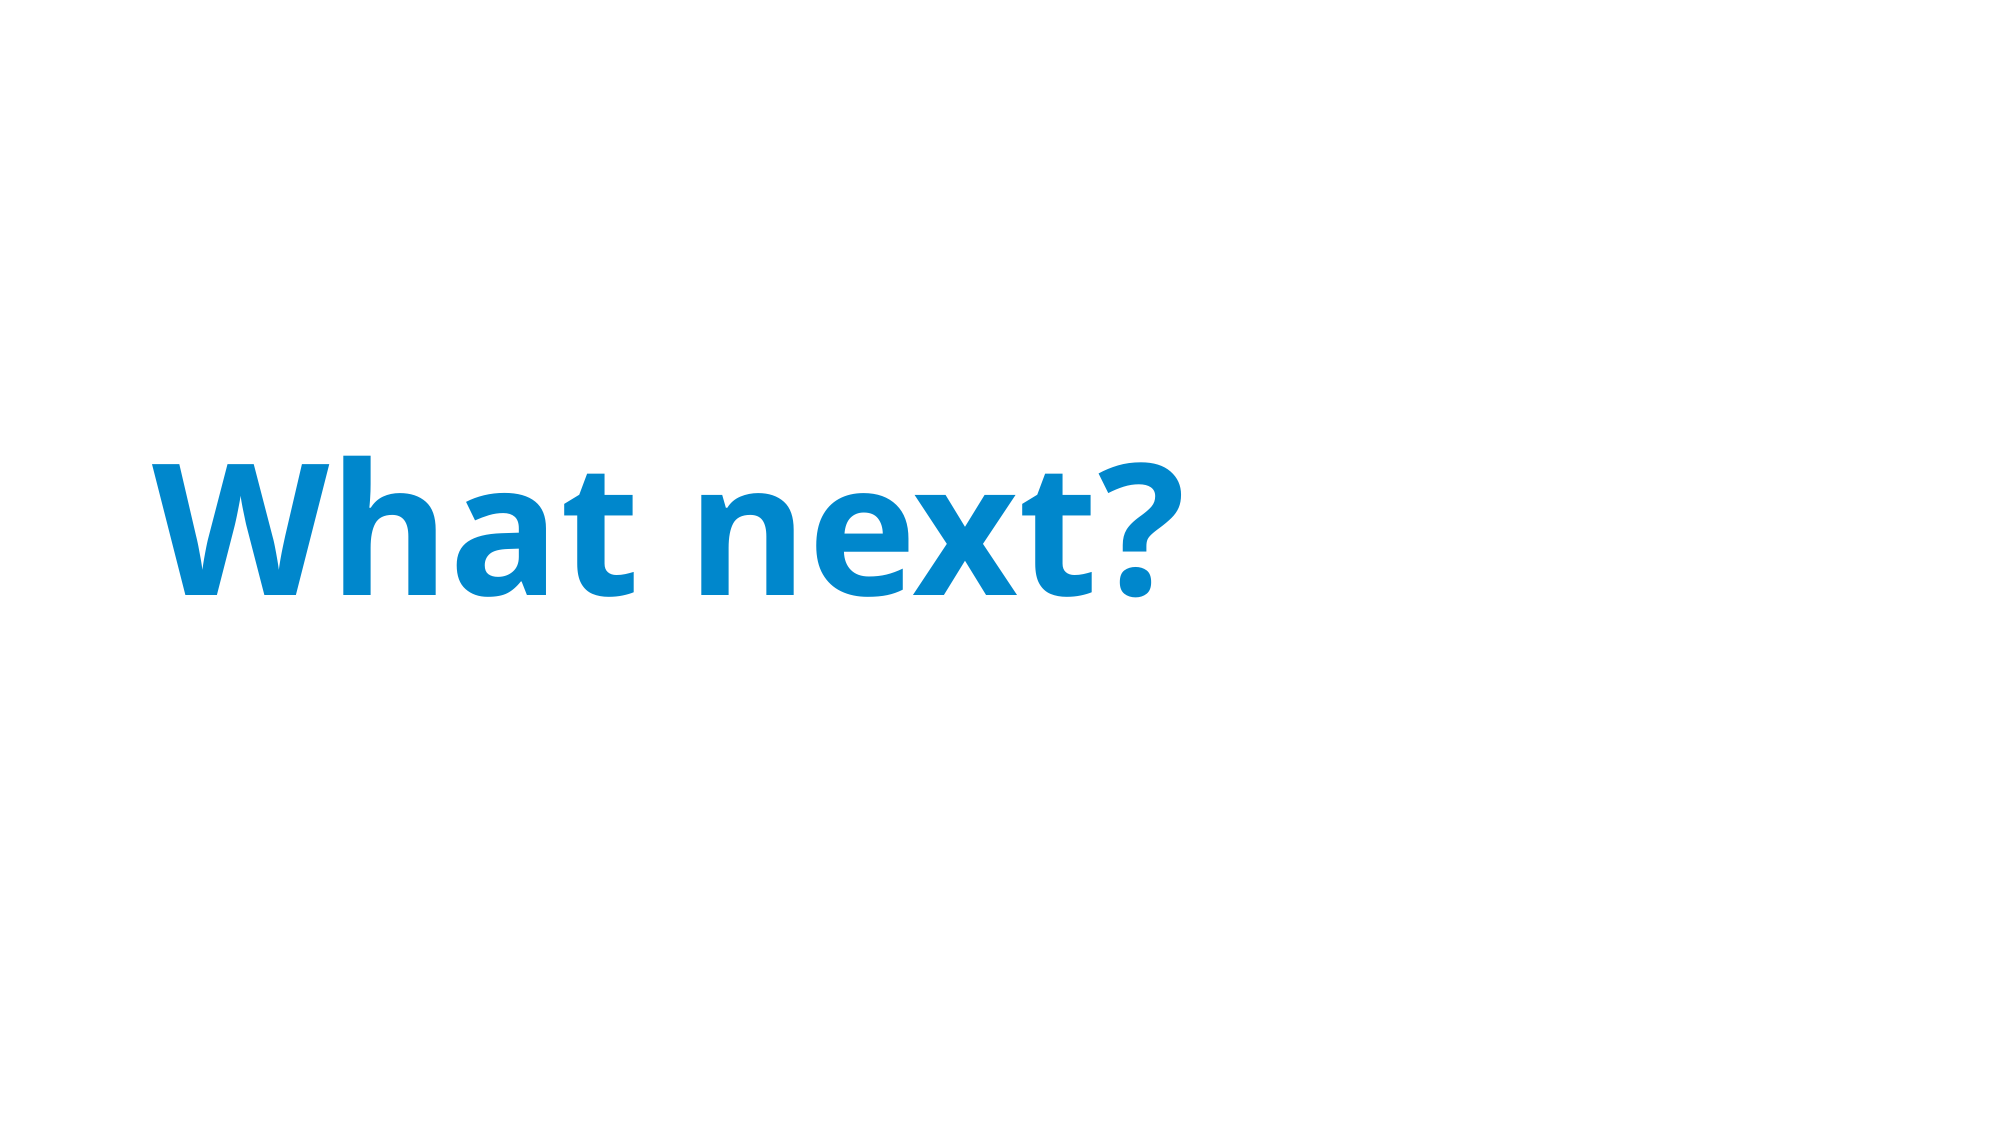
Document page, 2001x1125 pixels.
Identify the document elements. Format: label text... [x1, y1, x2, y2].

list What next? [137, 59, 1863, 1014]
